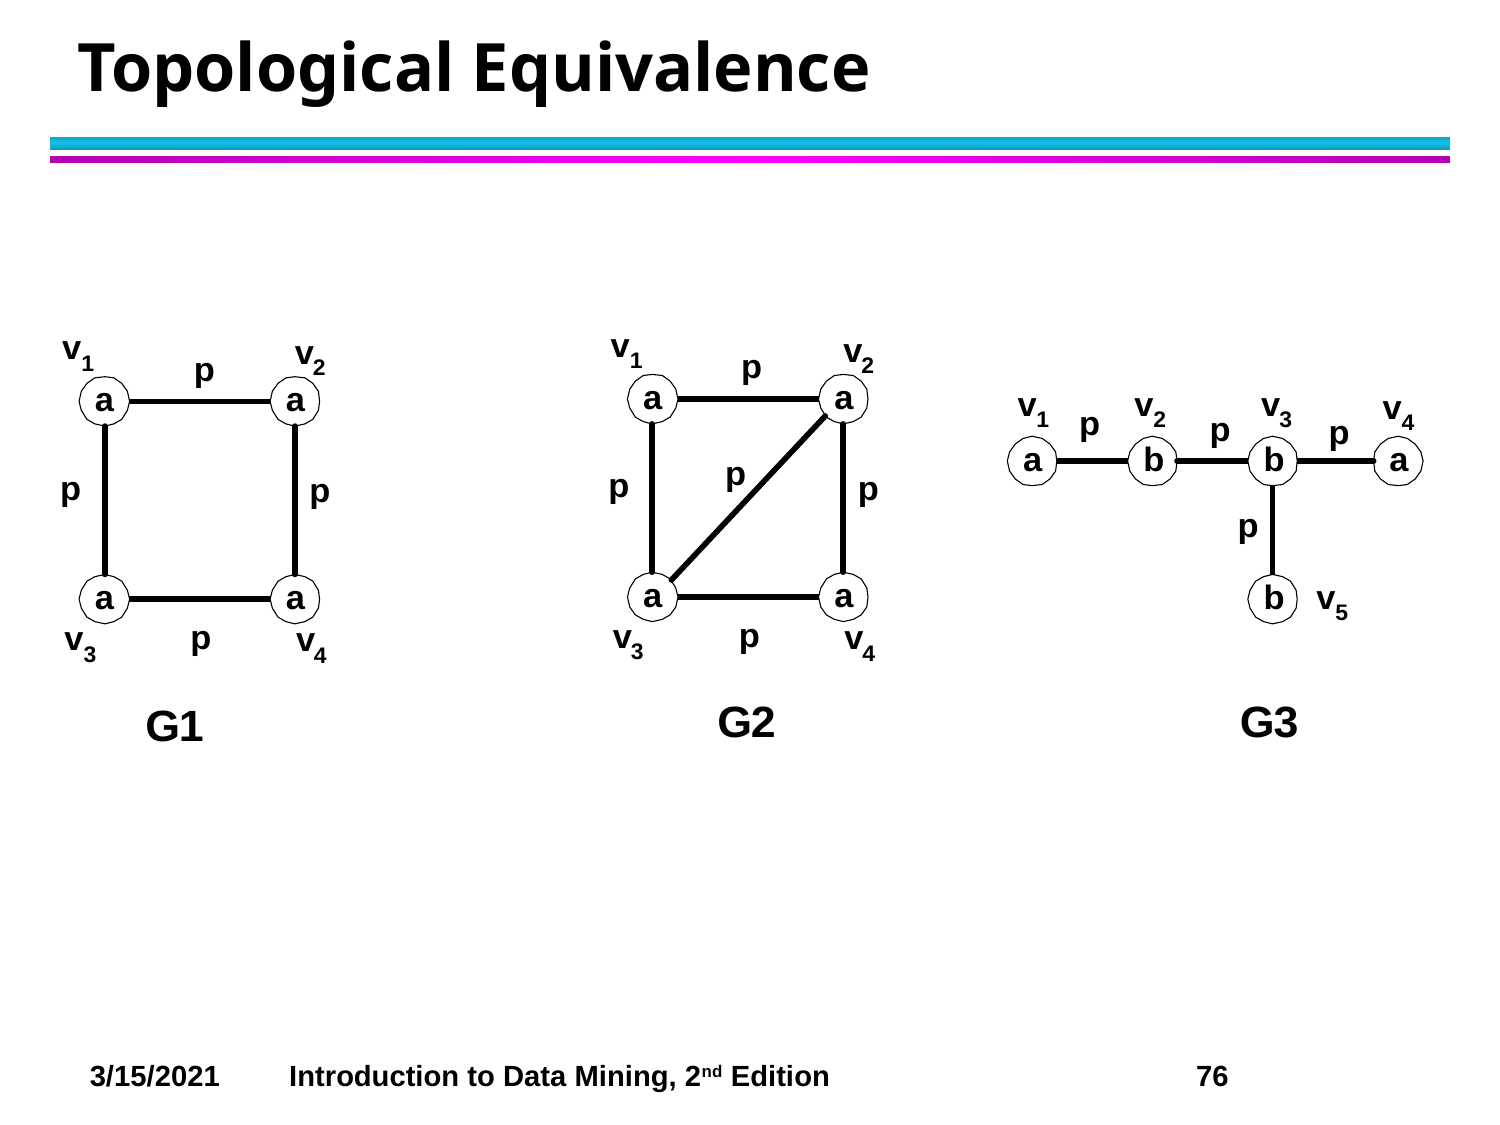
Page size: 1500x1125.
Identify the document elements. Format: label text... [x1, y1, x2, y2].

title Topological Equivalence [62, 24, 1421, 113]
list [37, 324, 1438, 757]
